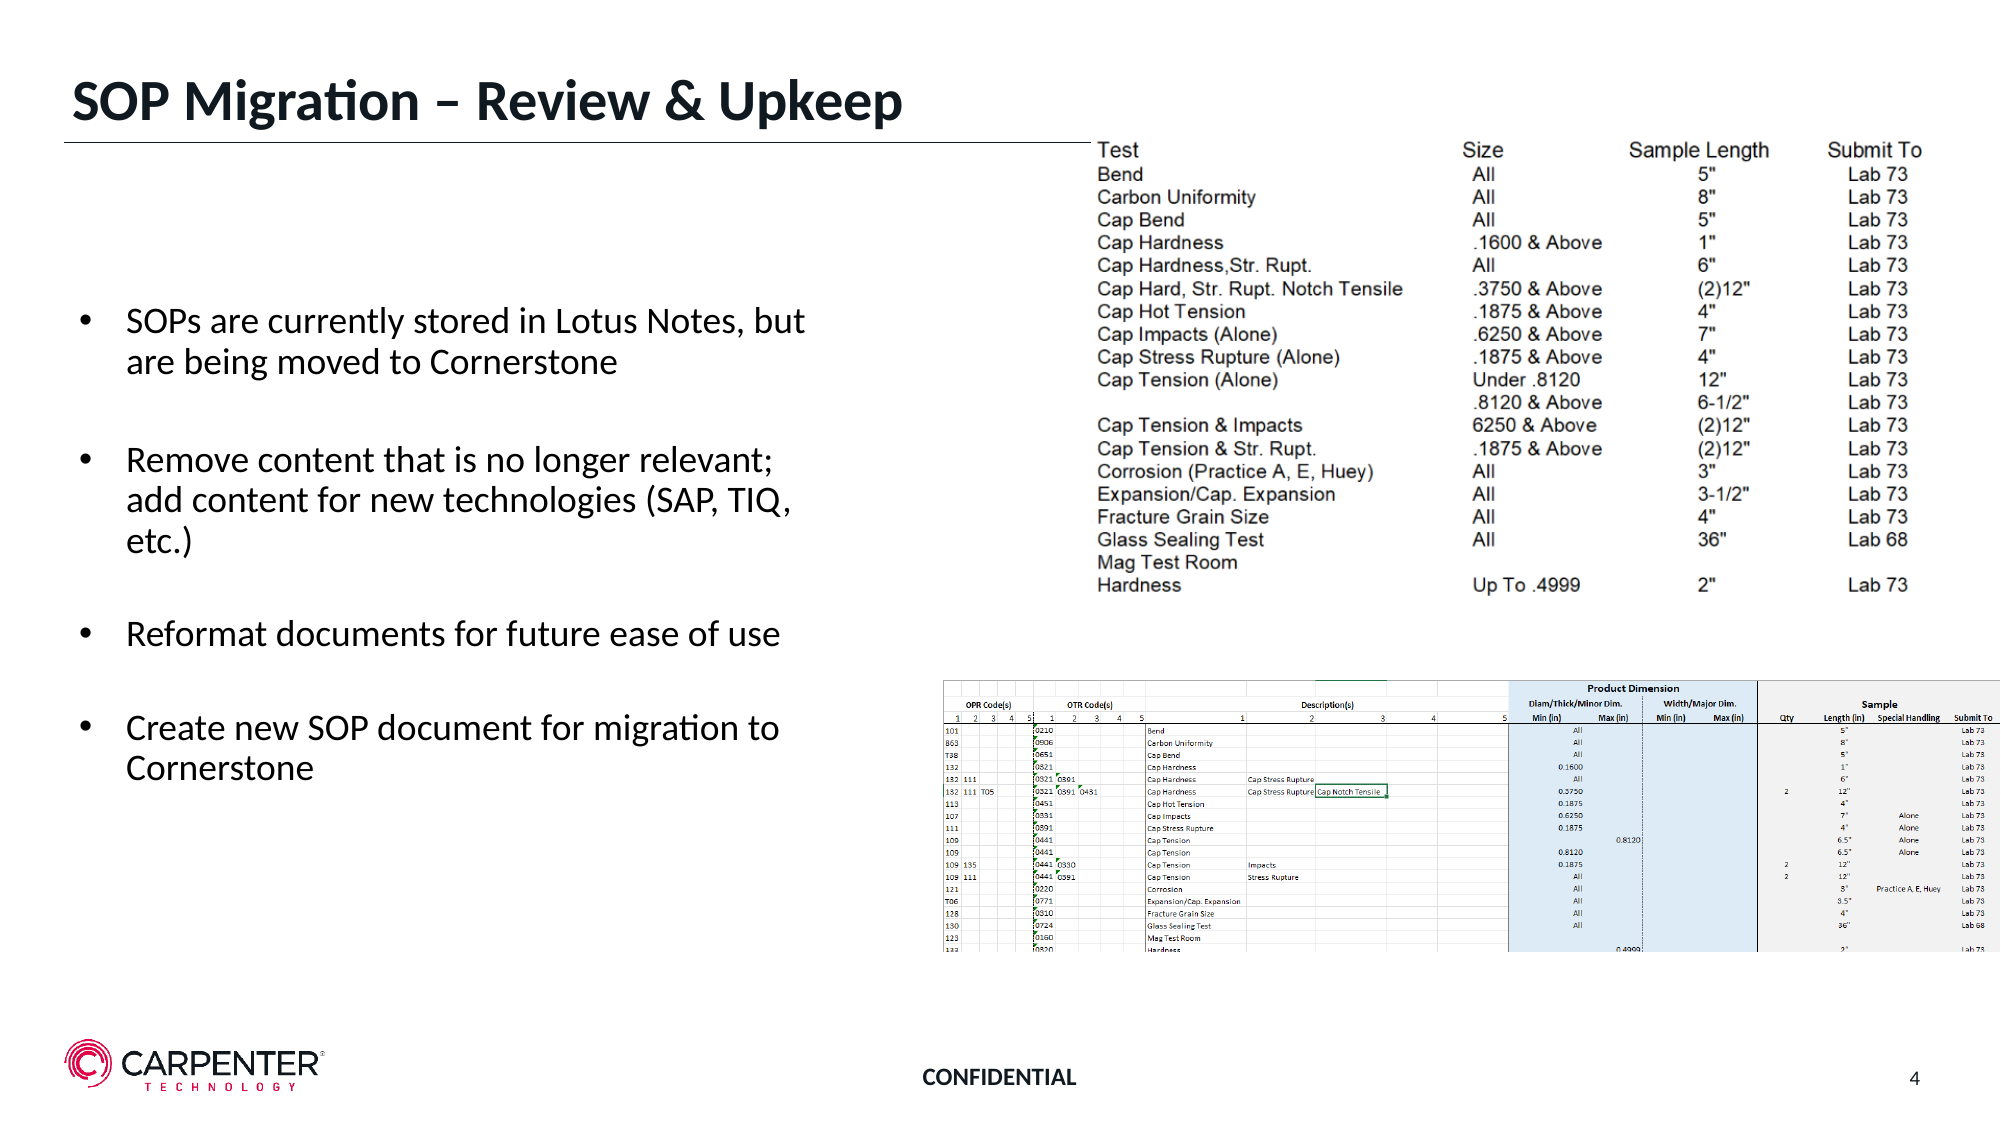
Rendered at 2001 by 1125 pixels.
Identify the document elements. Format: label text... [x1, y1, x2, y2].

picture [1090, 134, 1948, 599]
slide_number 4 [1882, 1057, 1948, 1095]
title SOP Migration – Review & Upkeep [63, 52, 1919, 141]
list SOPs are currently stored in Lotus Notes, but are being moved to Cornerstone Remove content that is no longer relevant; add content for new technologies (SAP, TIQ, etc.) Reformat documents for future ease of use Create new SOP document for migration to Cornerstone [63, 293, 846, 368]
picture [942, 679, 2000, 953]
picture [64, 1039, 325, 1091]
